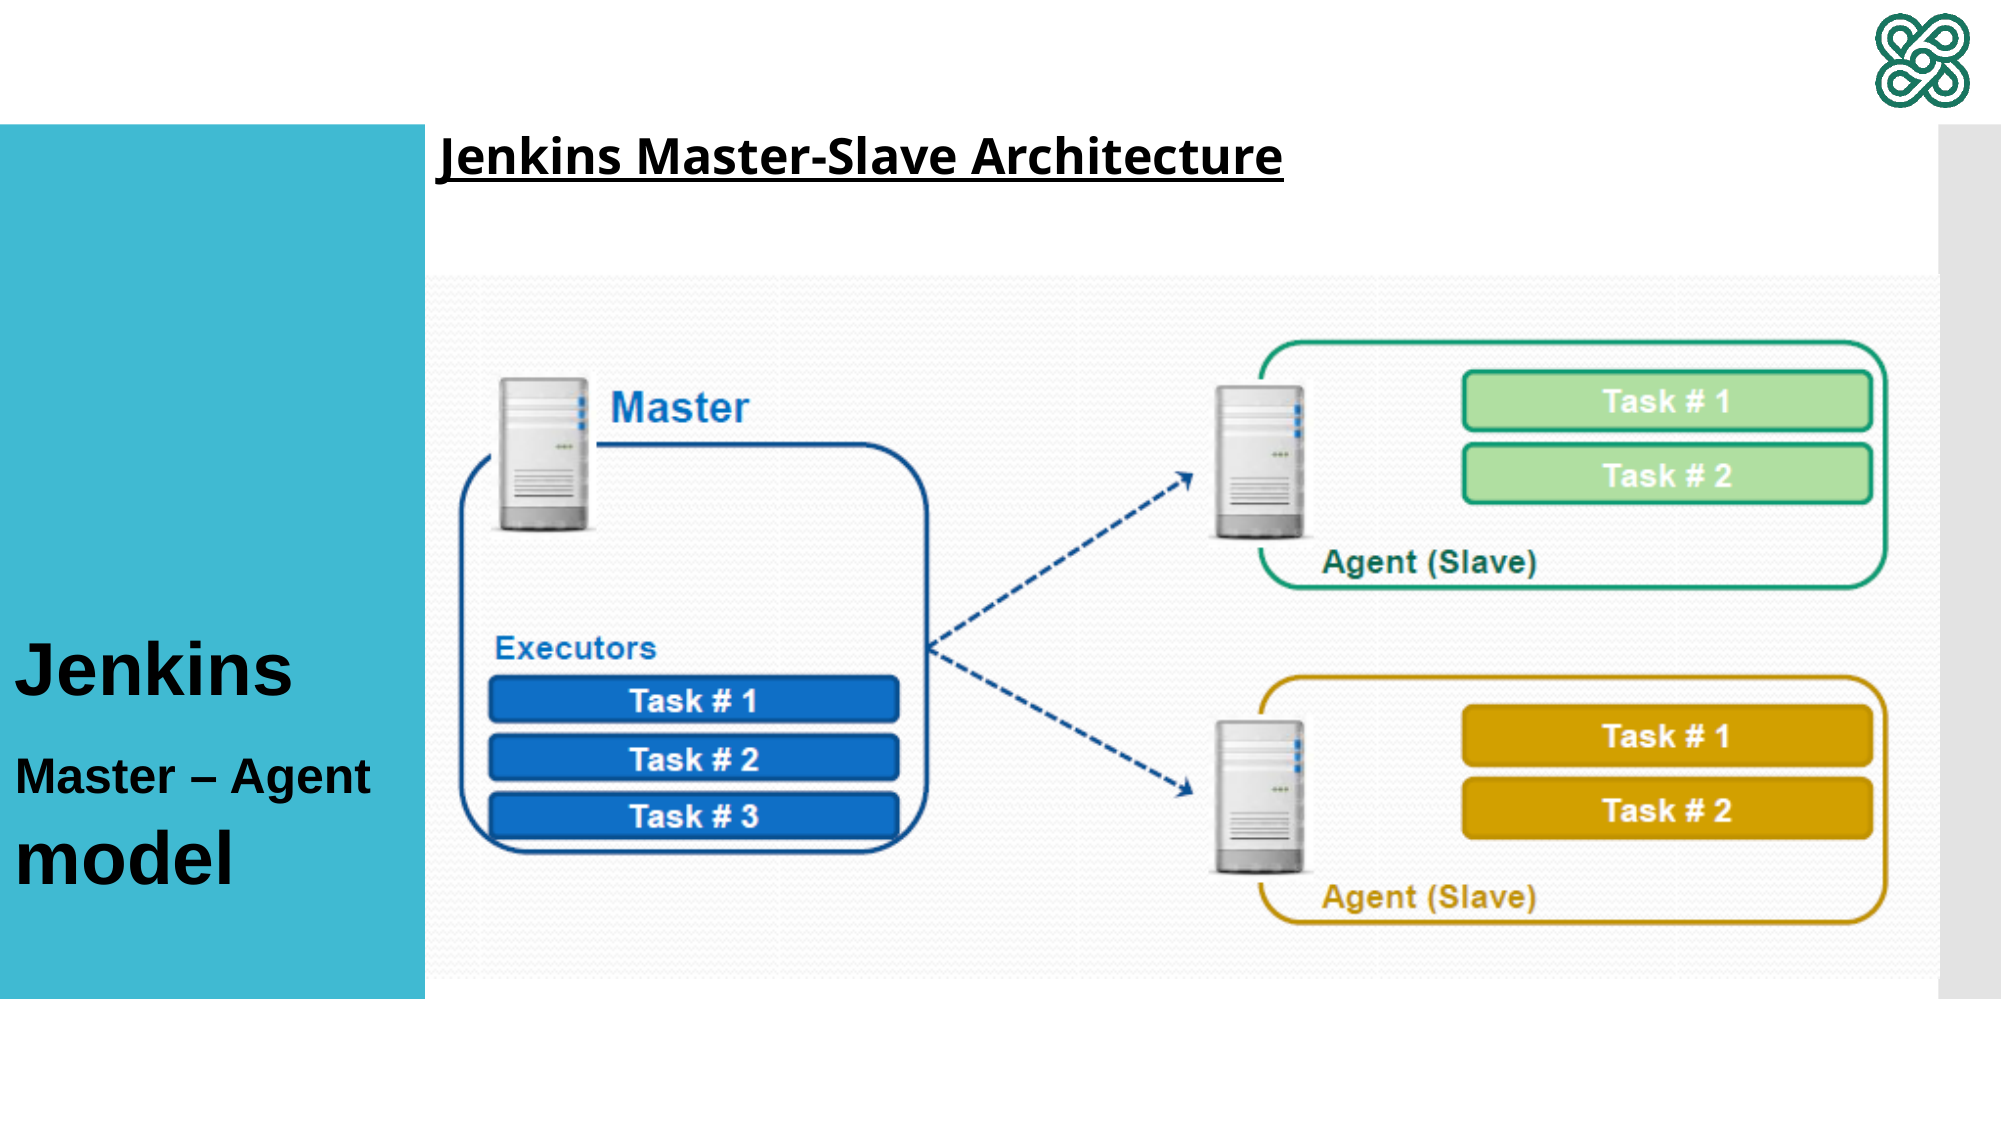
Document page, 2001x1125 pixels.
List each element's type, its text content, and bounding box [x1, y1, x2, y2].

picture [1875, 13, 1970, 108]
text_box Jenkins Master – Agent model [0, 612, 425, 908]
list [425, 274, 1940, 979]
text_box Jenkins Master-Slave Architecture [425, 116, 1320, 192]
